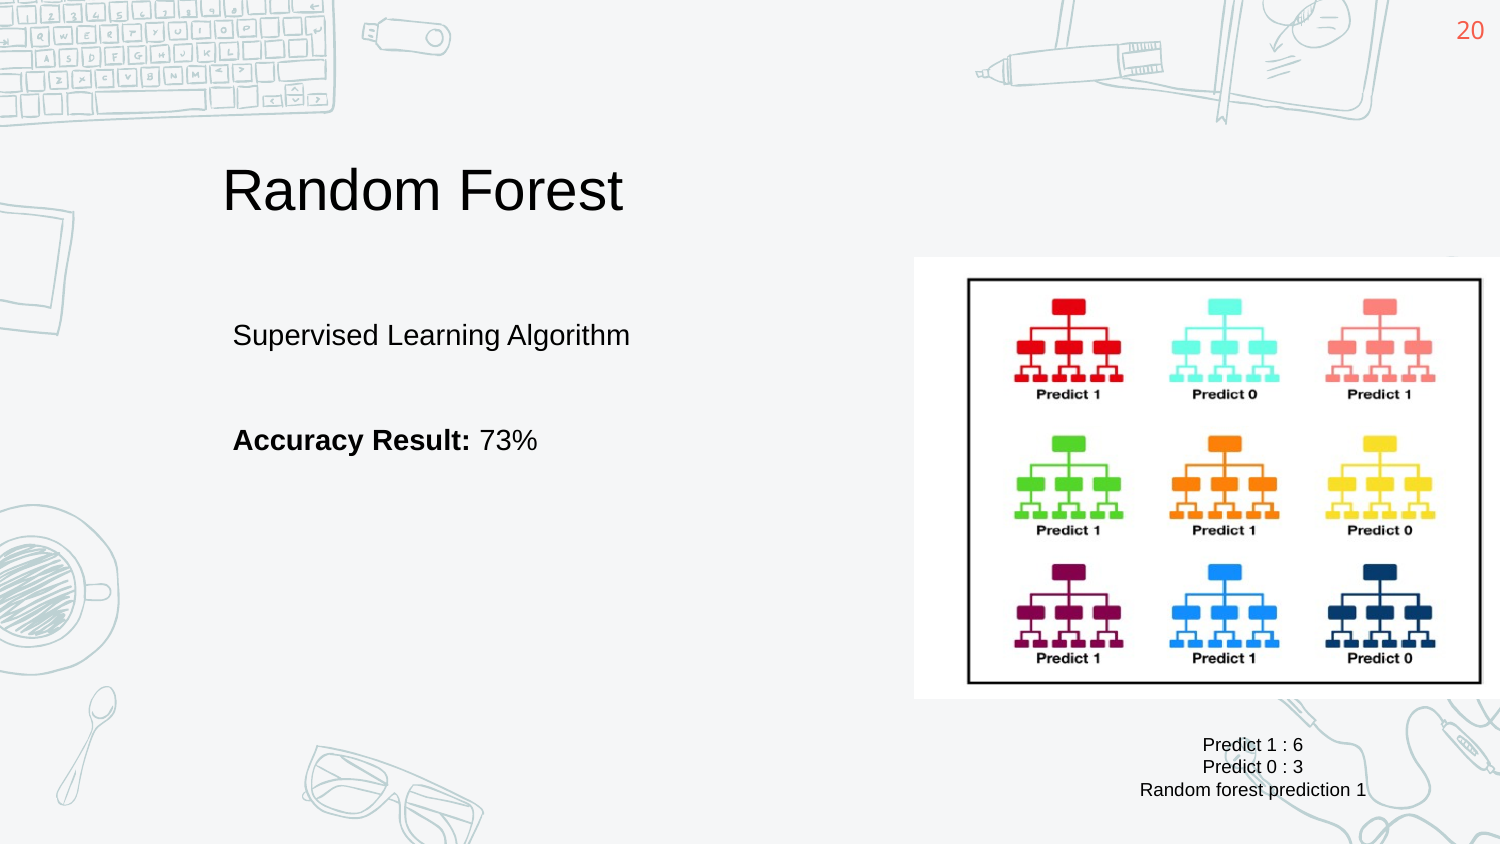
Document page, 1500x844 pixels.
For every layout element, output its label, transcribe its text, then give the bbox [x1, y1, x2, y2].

picture [914, 256, 1500, 699]
slide_number 20 [1435, 0, 1500, 53]
text_box Supervised Learning Algorithm Accuracy Result: 73% [217, 309, 909, 464]
text_box Random Forest [207, 144, 1106, 230]
text_box Predict 1 : 6 Predict 0 : 3 Random forest prediction 1 [1088, 725, 1418, 808]
